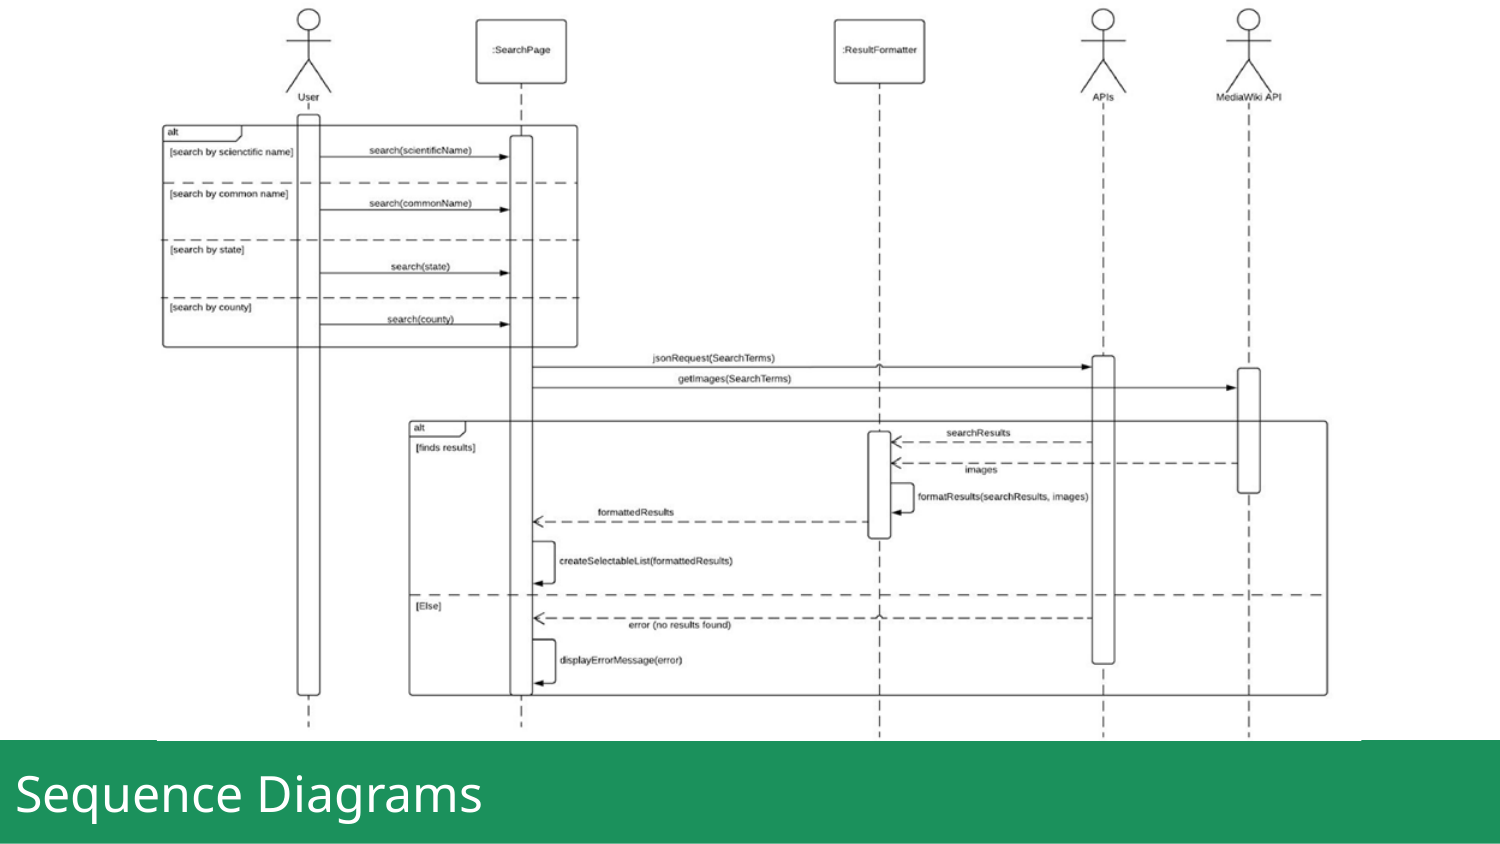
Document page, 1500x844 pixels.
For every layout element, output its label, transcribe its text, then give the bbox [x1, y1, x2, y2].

text_box Sequence Diagrams [0, 740, 1500, 844]
picture [156, 0, 1362, 741]
